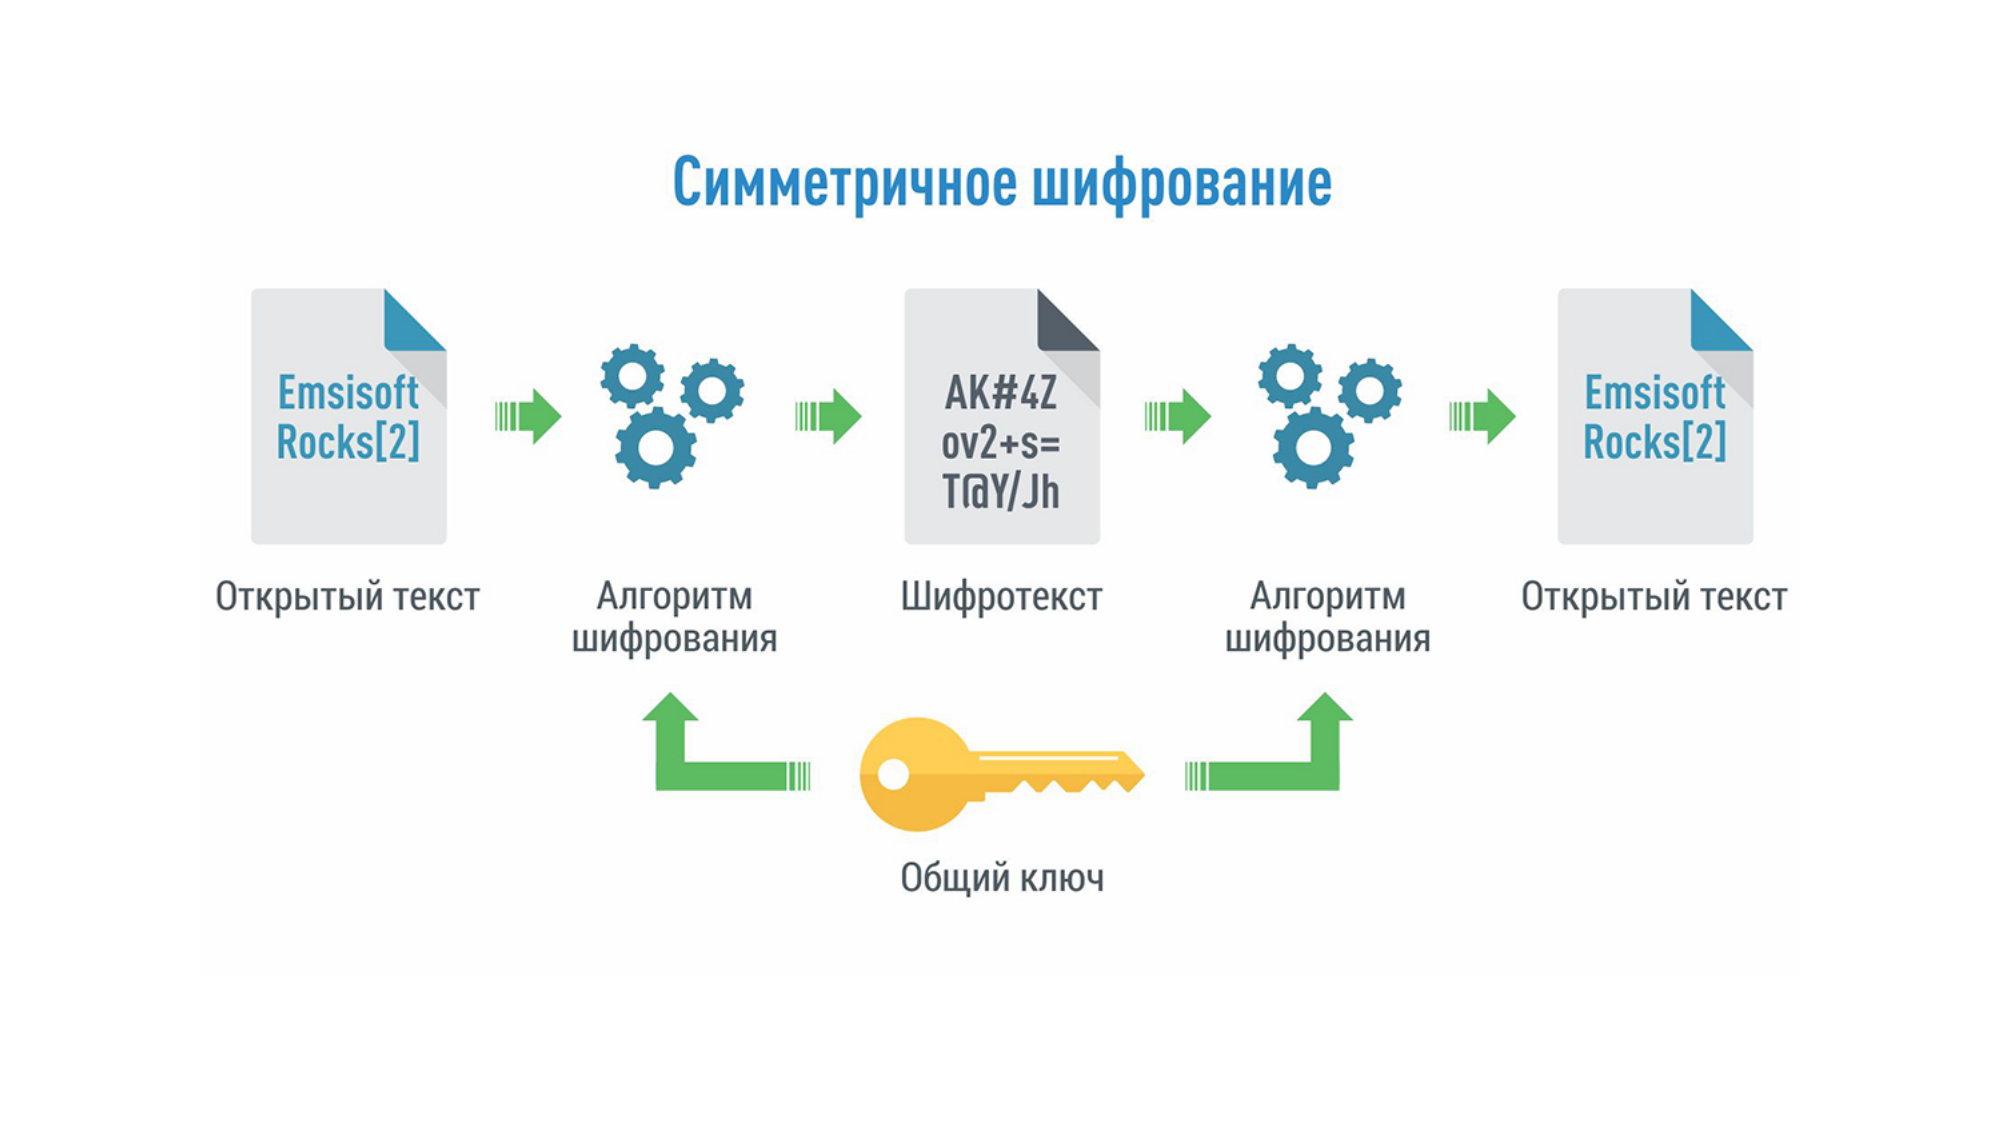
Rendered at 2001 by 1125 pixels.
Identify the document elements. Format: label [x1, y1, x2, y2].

picture [202, 79, 1803, 975]
